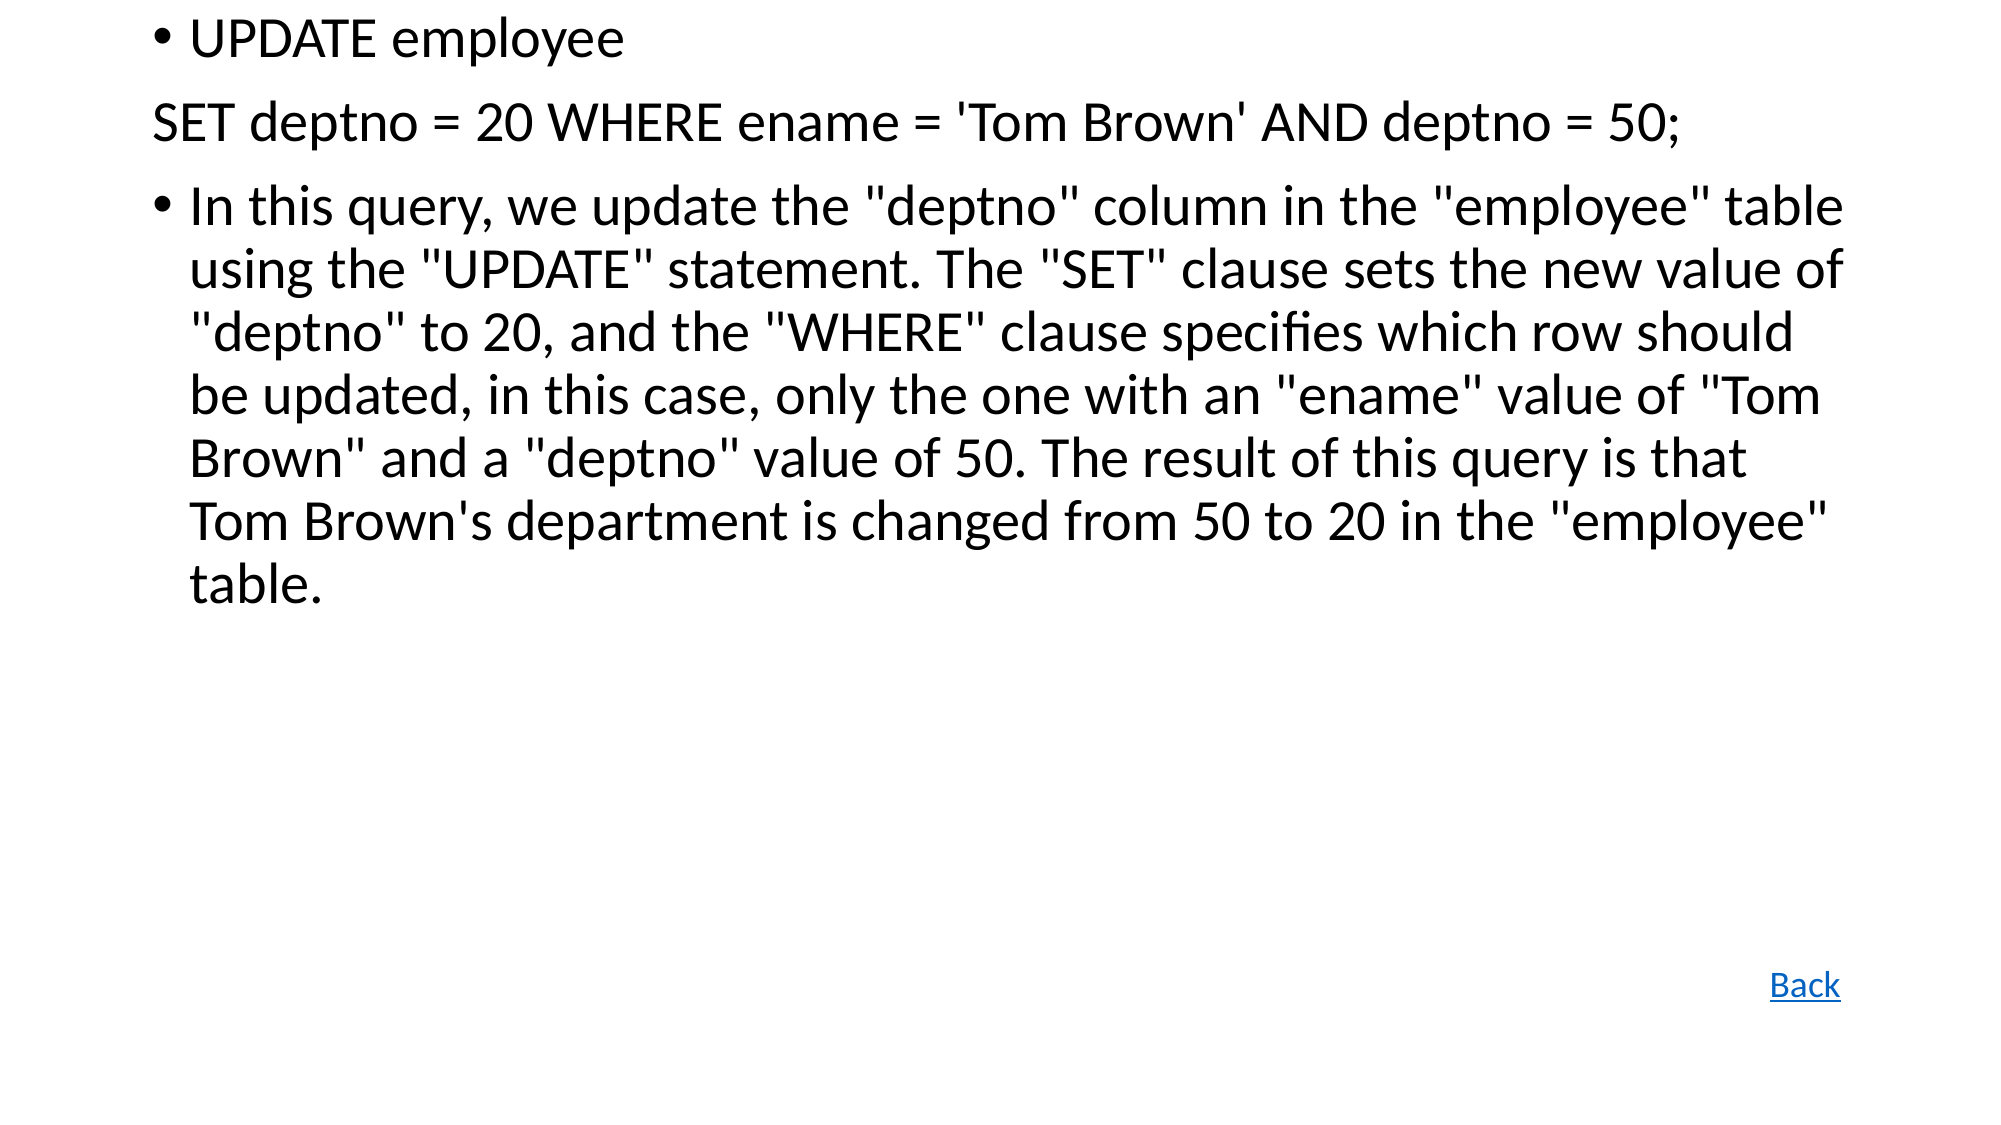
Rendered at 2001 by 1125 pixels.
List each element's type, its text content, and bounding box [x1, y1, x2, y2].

text_box Back [1754, 952, 2000, 1013]
list UPDATE employee SET deptno = 20 WHERE ename = 'Tom Brown' AND deptno = 50; In this query, we update the "deptno" column in the "employee" table using the "UPDATE" statement. The "SET" clause sets the new value of "deptno" to 20, and the "WHERE" clause specifies which row should be updated, in this case, only the one with an "ename" value of "Tom Brown" and a "deptno" value of 50. The result of this query is that Tom Brown's department is changed from 50 to 20 in the "employee" table. [137, 0, 1863, 1014]
